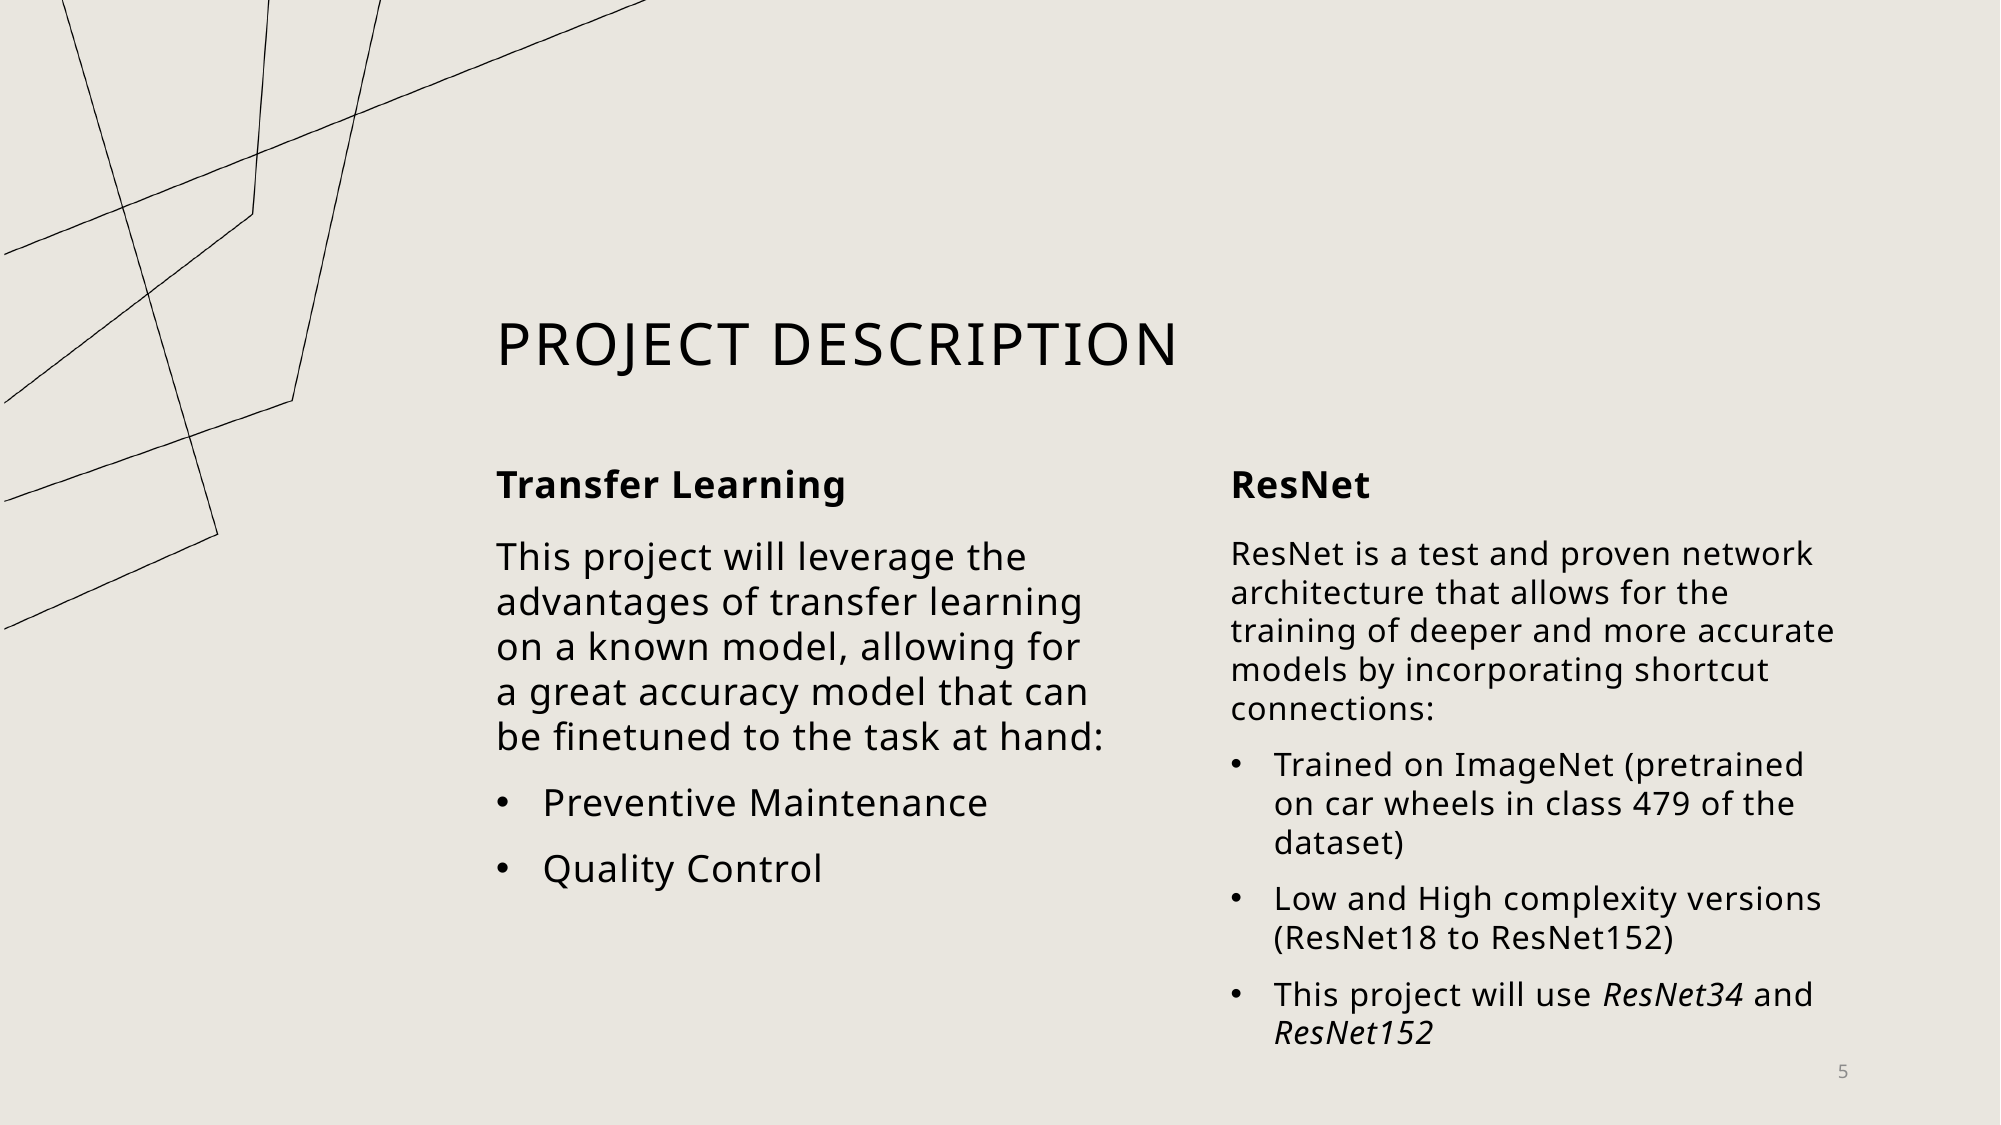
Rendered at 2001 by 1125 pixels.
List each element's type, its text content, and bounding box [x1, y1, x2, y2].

title PROJECT DESCRIPTION [481, 93, 1863, 386]
picture [4, 0, 676, 642]
list ResNet is a test and proven network architecture that allows for the training of deeper and more accurate models by incorporating shortcut connections: Trained on ImageNet (pretrained on car wheels in class 479 of the dataset) Low and High complexity versions (ResNet18 to ResNet152) This project will use ResNet34 and ResNet152 [1215, 533, 1863, 1064]
list ResNet [1215, 458, 1863, 533]
list This project will leverage the advantages of transfer learning on a known model, allowing for a great accuracy model that can be finetuned to the task at hand: Preventive Maintenance Quality Control [481, 533, 1129, 1064]
slide_number 5 [1701, 1042, 1864, 1103]
list Transfer Learning [481, 458, 1125, 533]
